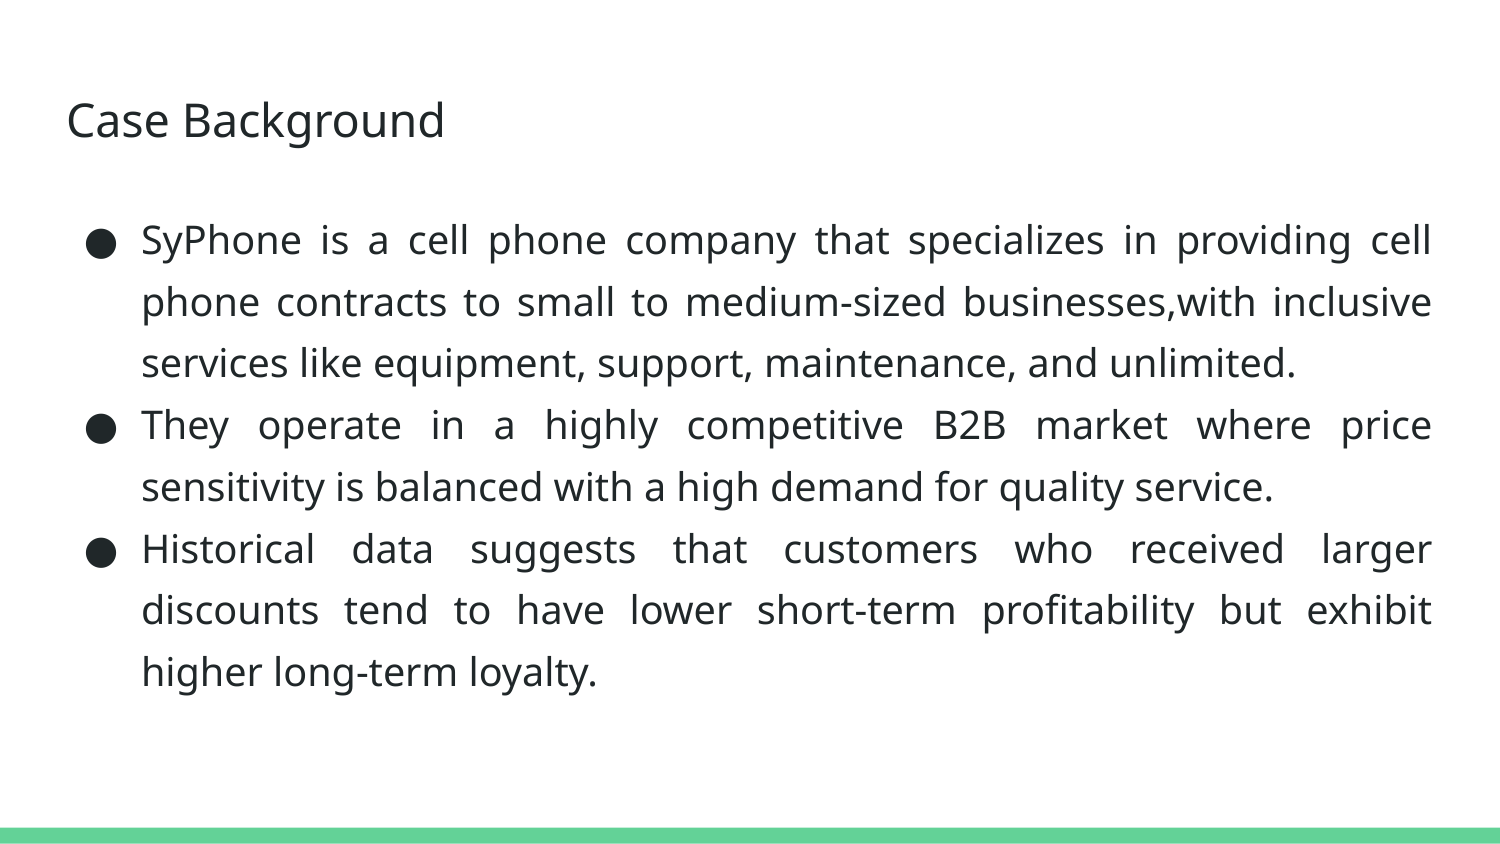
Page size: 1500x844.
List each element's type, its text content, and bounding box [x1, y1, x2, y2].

title Case Background [51, 72, 1449, 167]
list SyPhone is a cell phone company that specializes in providing cell phone contracts to small to medium-sized businesses,with inclusive services like equipment, support, maintenance, and unlimited. They operate in a highly competitive B2B market where price sensitivity is balanced with a high demand for quality service. Historical data suggests that customers who received larger discounts tend to have lower short-term profitability but exhibit higher long-term loyalty. [51, 189, 1449, 770]
